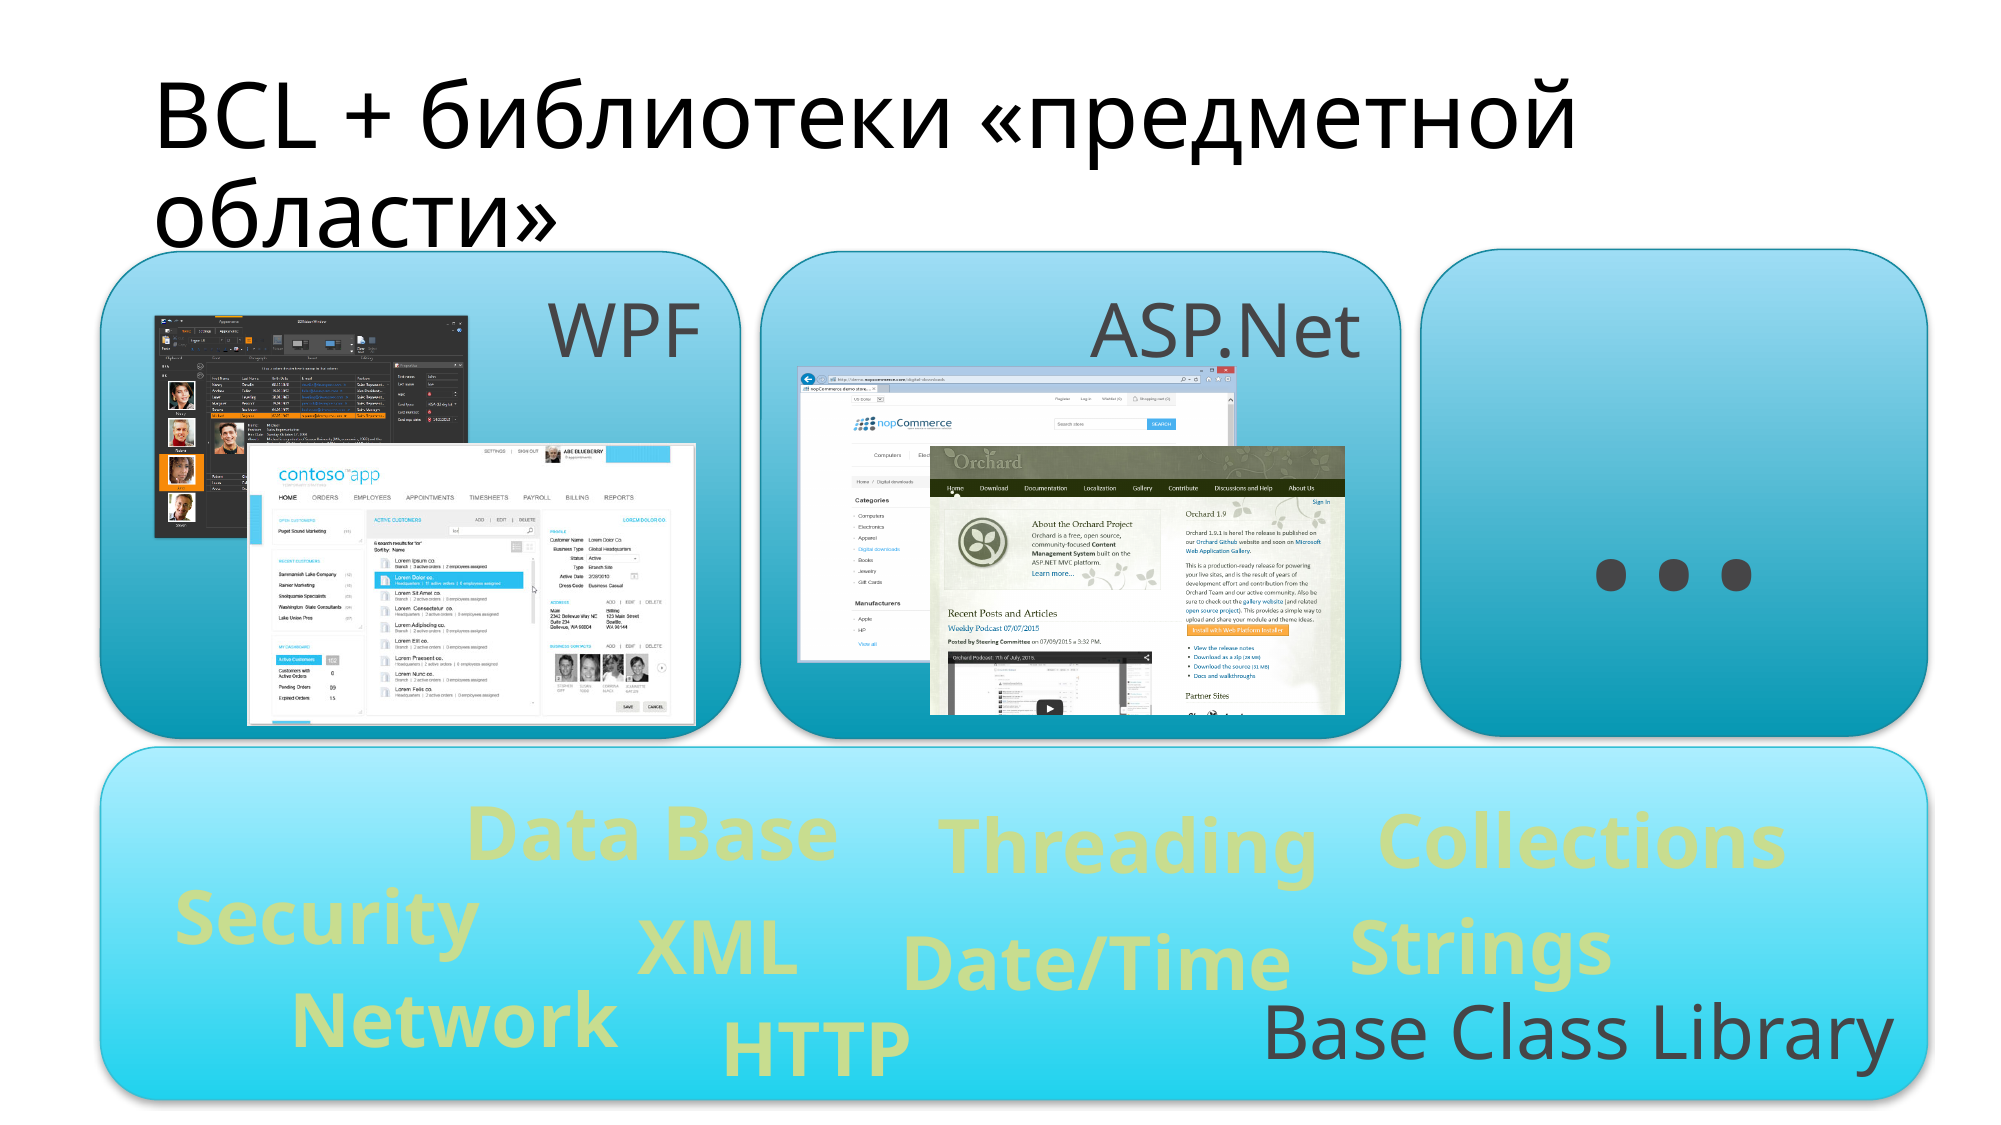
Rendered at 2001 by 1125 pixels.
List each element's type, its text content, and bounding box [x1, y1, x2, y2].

text_box XML [622, 892, 816, 998]
text_box HTTP [704, 993, 928, 1099]
text_box Threading [922, 791, 1335, 897]
text_box … [1420, 249, 1928, 737]
text_box Date/Time [885, 907, 1309, 1013]
text_box Security [159, 862, 496, 968]
text_box Strings [1334, 892, 1629, 998]
text_box Base Class Library [100, 747, 1928, 1100]
text_box Network [274, 964, 634, 1070]
text_box Data Base [449, 778, 856, 883]
title BCL + библиотеки «предметной области» [137, 59, 1863, 278]
text_box Collections [1361, 786, 1803, 892]
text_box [760, 251, 1401, 739]
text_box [100, 251, 741, 739]
